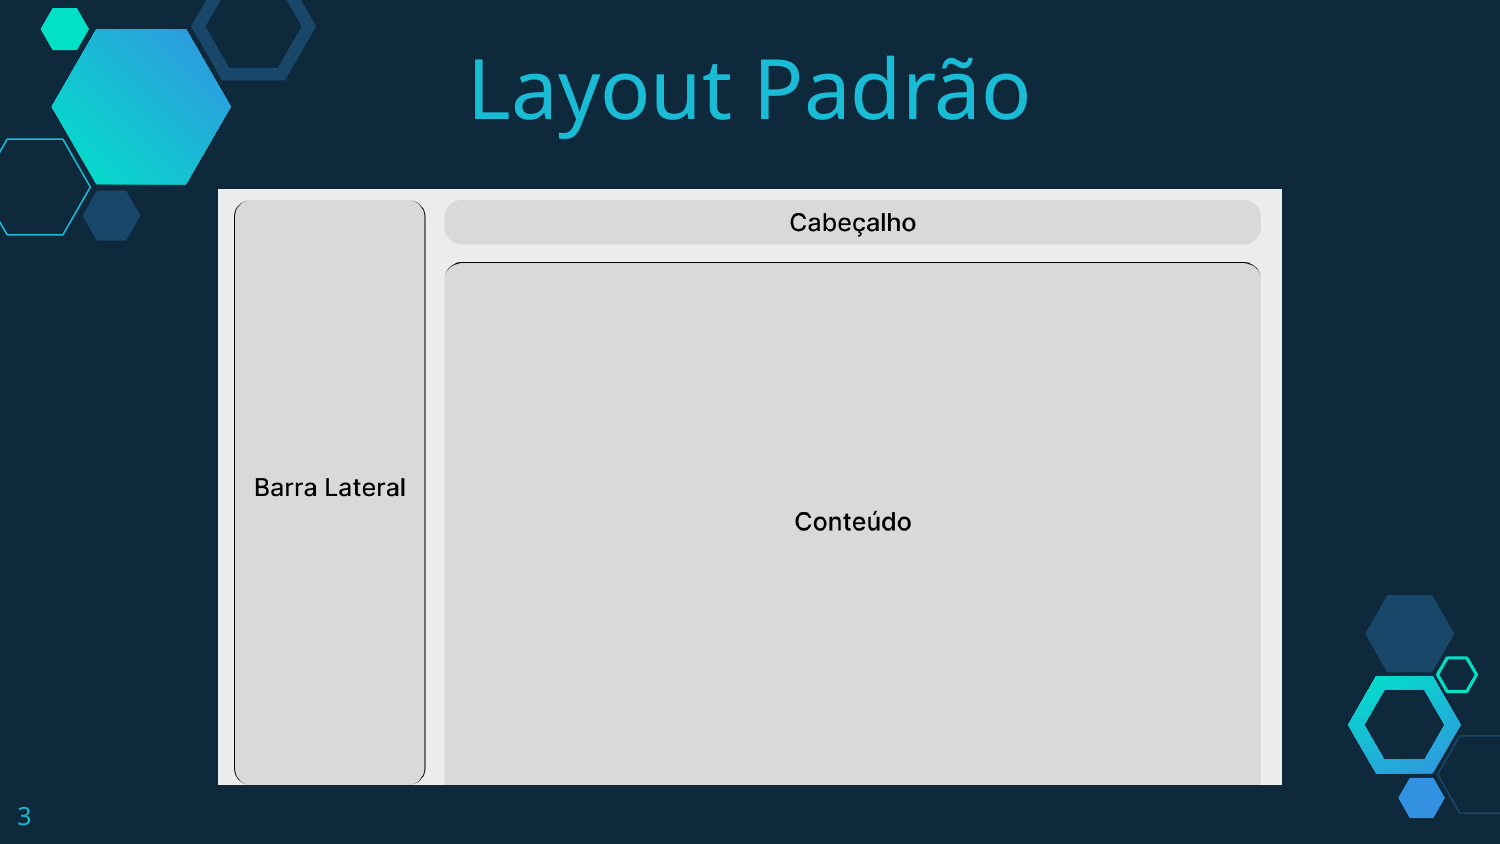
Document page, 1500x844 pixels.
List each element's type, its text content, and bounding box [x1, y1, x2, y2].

text_box Layout Padrão [257, 25, 1243, 147]
slide_number 3 [2, 785, 93, 844]
picture [218, 189, 1282, 786]
